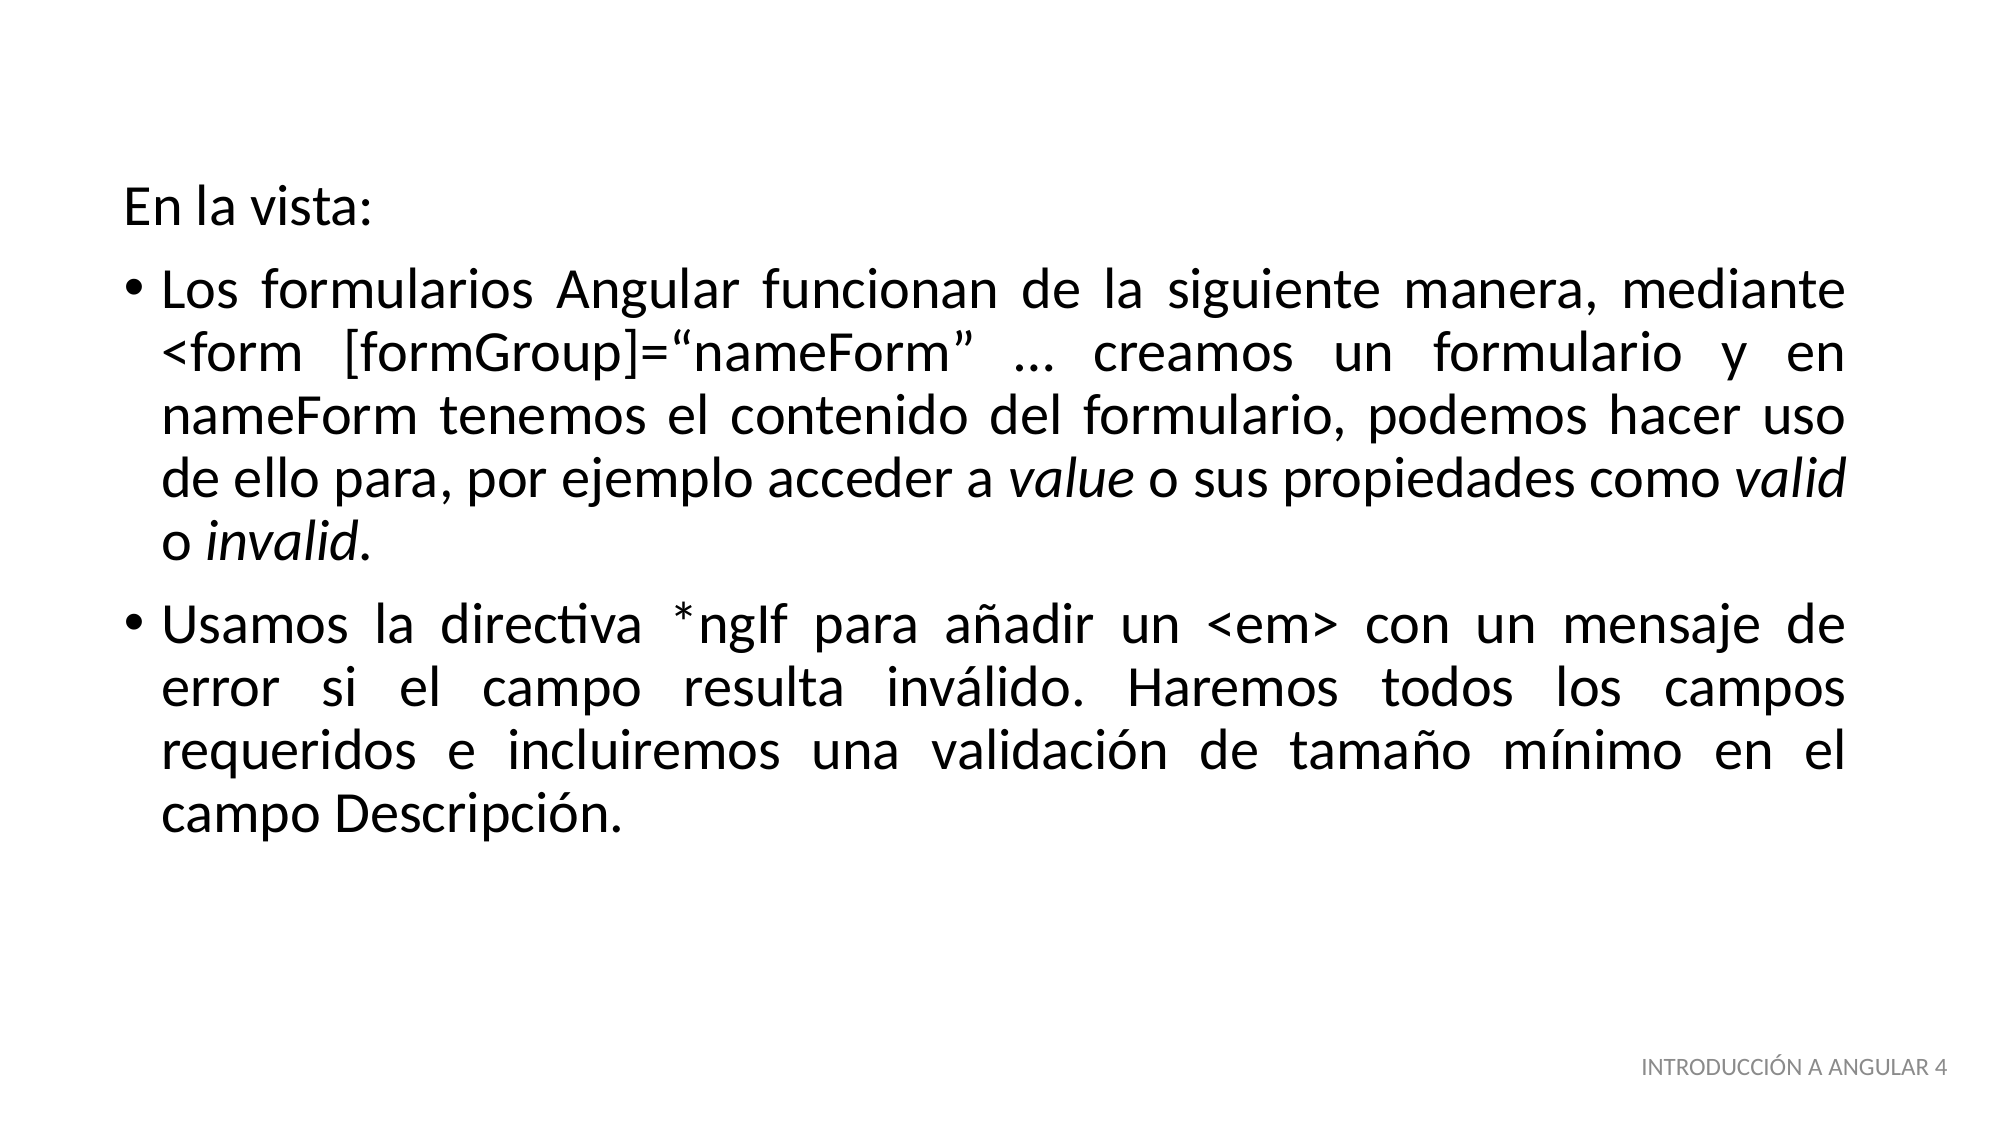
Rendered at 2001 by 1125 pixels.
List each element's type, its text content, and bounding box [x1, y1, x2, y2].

list En la vista: Los formularios Angular funcionan de la siguiente manera, mediante <form [formGroup]=“nameForm” … creamos un formulario y en nameForm tenemos el contenido del formulario, podemos hacer uso de ello para, por ejemplo acceder a value o sus propiedades como valid o invalid. Usamos la directiva *ngIf para añadir un <em> con un mensaje de error si el campo resulta inválido. Haremos todos los campos requeridos e incluiremos una validación de tamaño mínimo en el campo Descripción. [108, 167, 1863, 914]
footer INTRODUCCIÓN A ANGULAR 4 [1288, 1035, 1964, 1096]
